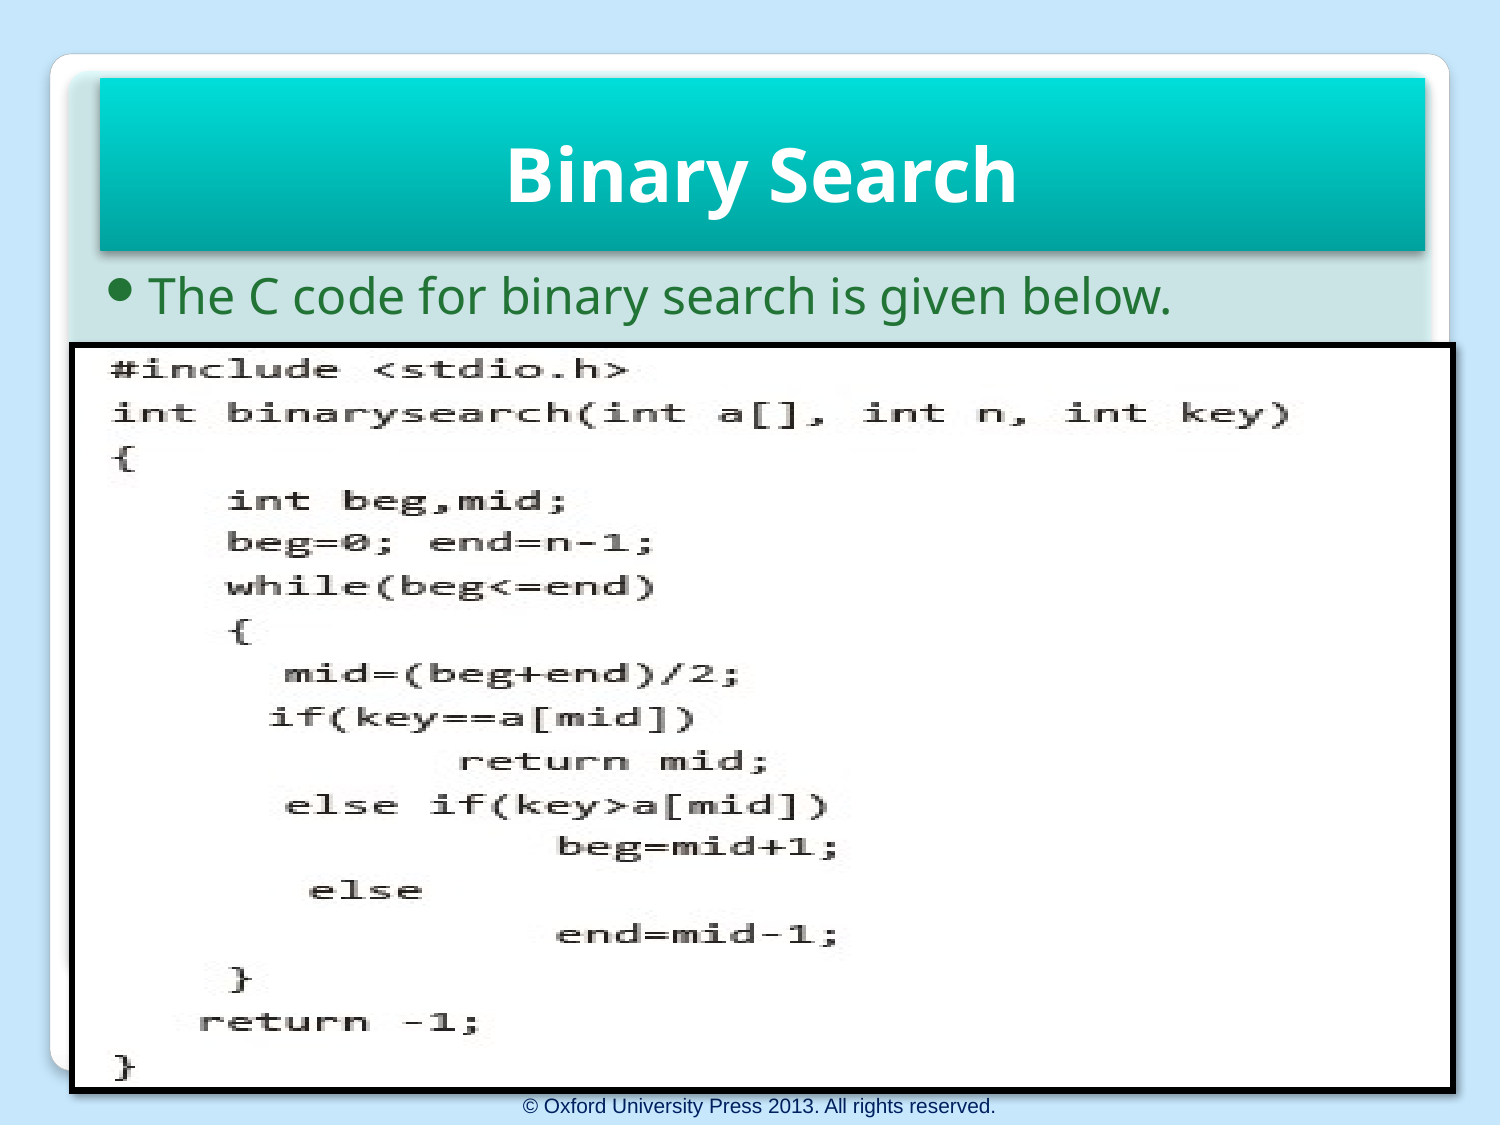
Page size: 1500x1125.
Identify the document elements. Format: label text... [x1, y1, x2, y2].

footer © Oxford University Press 2013. All rights reserved. [125, 1104, 1395, 1125]
title Binary Search [112, 99, 1413, 225]
list The C code for binary search is given below. [74, 249, 1388, 341]
picture [74, 348, 1451, 1088]
